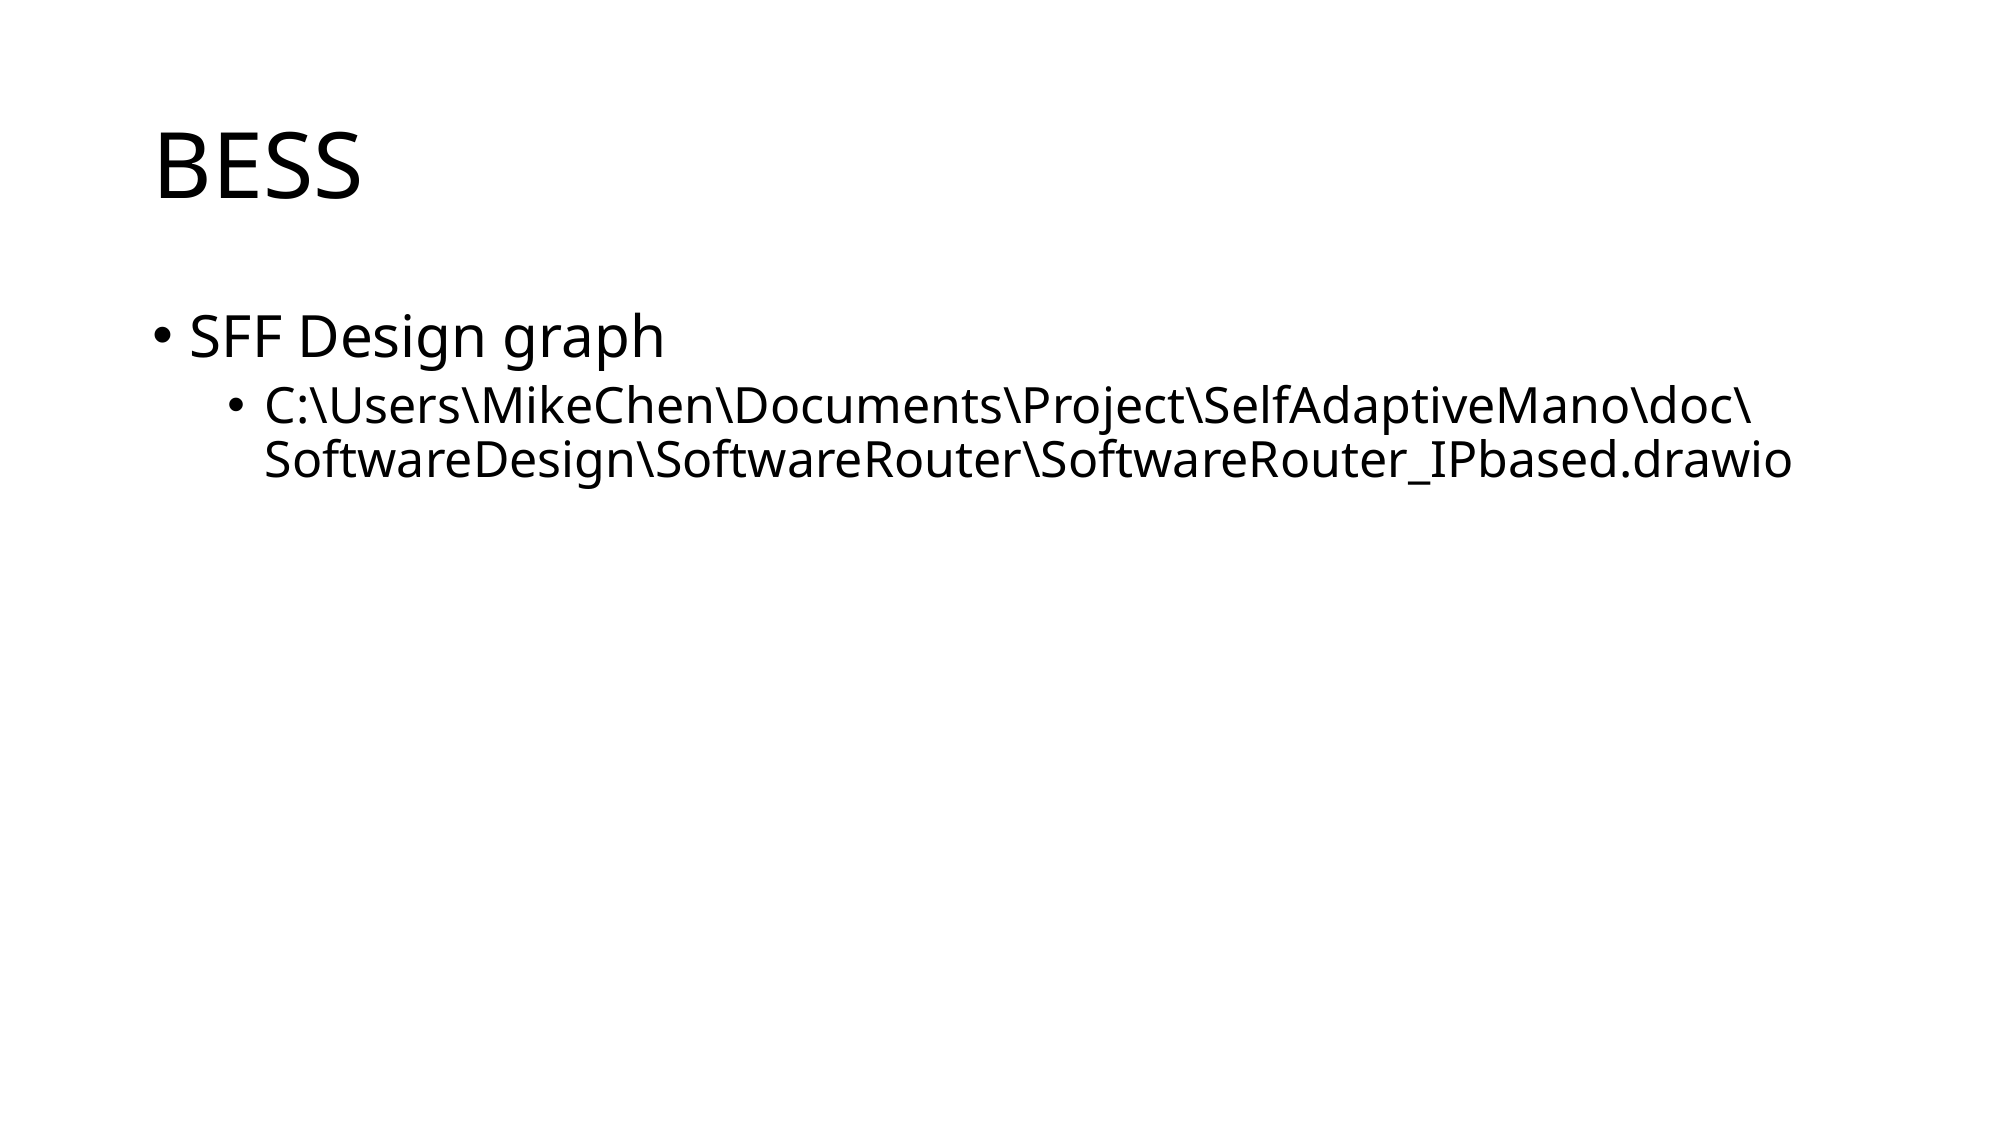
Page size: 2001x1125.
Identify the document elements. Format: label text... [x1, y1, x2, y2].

list SFF Design graph C:\Users\MikeChen\Documents\Project\SelfAdaptiveMano\doc\SoftwareDesign\SoftwareRouter\SoftwareRouter_IPbased.drawio [137, 299, 1863, 1014]
title BESS [137, 59, 1863, 278]
